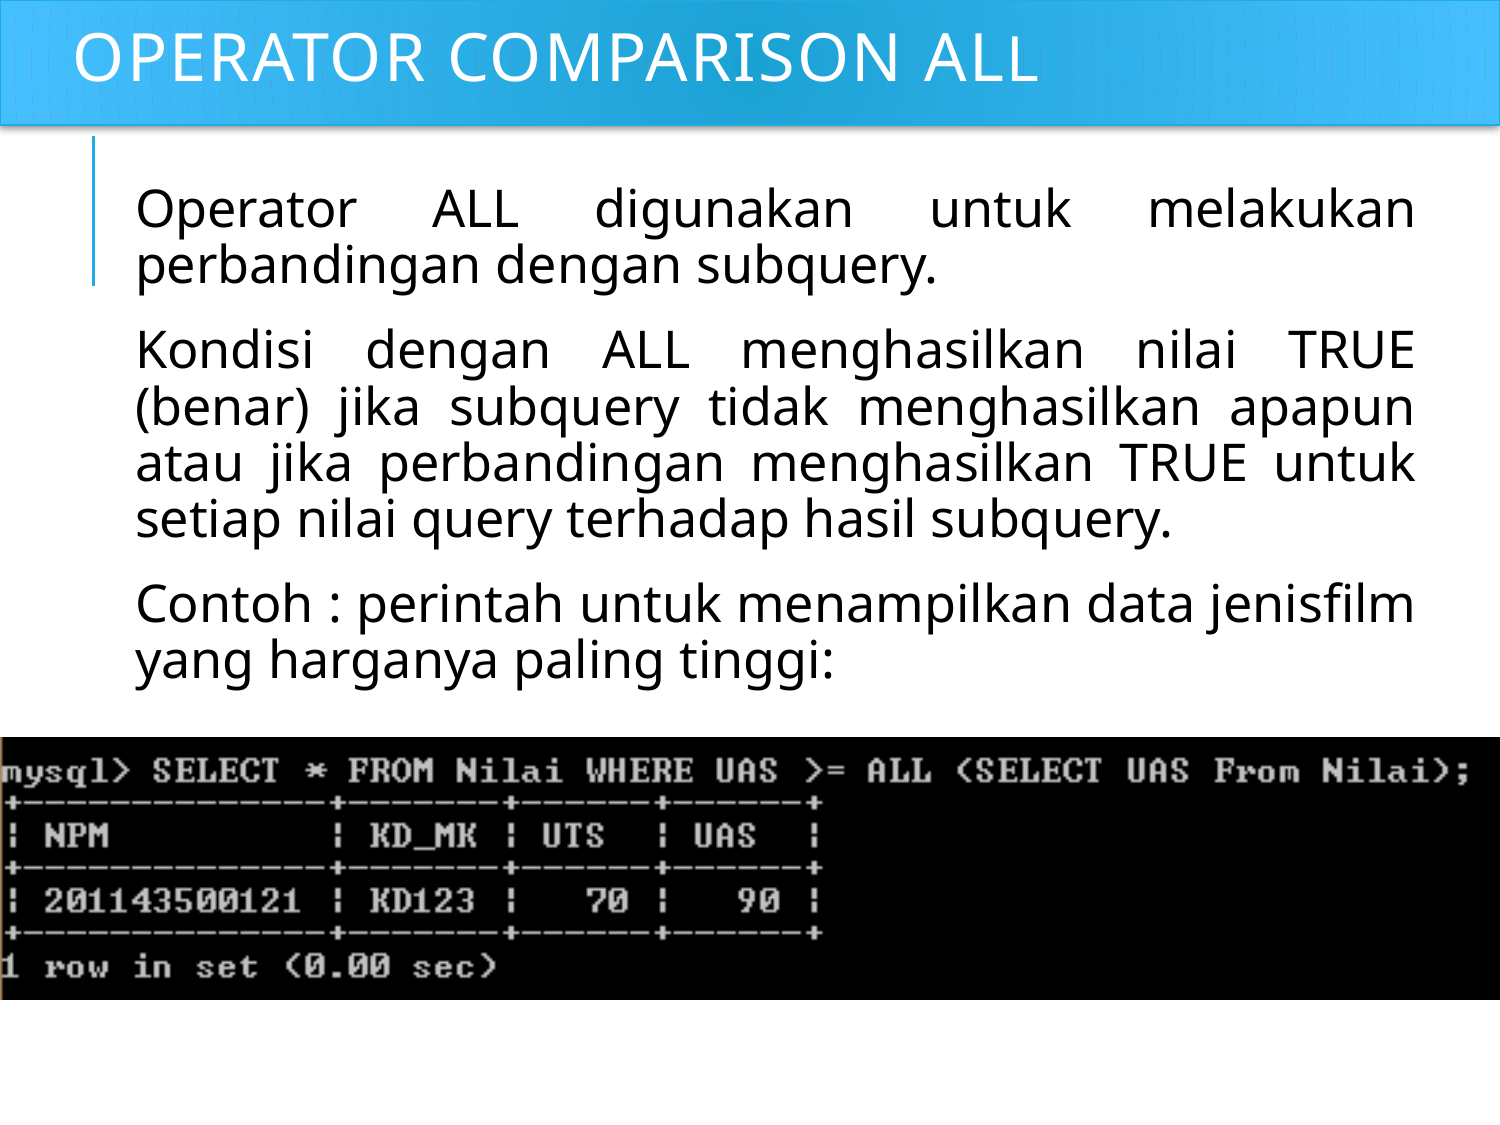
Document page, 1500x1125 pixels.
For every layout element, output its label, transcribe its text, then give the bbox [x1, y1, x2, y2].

list Operator ALL digunakan untuk melakukan perbandingan dengan subquery. Kondisi dengan ALL menghasilkan nilai TRUE (benar) jika subquery tidak menghasilkan apapun atau jika perbandingan menghasilkan TRUE untuk setiap nilai query terhadap hasil subquery. Contoh : perintah untuk menampilkan data jenisfilm yang harganya paling tinggi: [112, 174, 1425, 732]
title Operator comparison ALL [0, 0, 1500, 126]
picture [0, 737, 1500, 1001]
